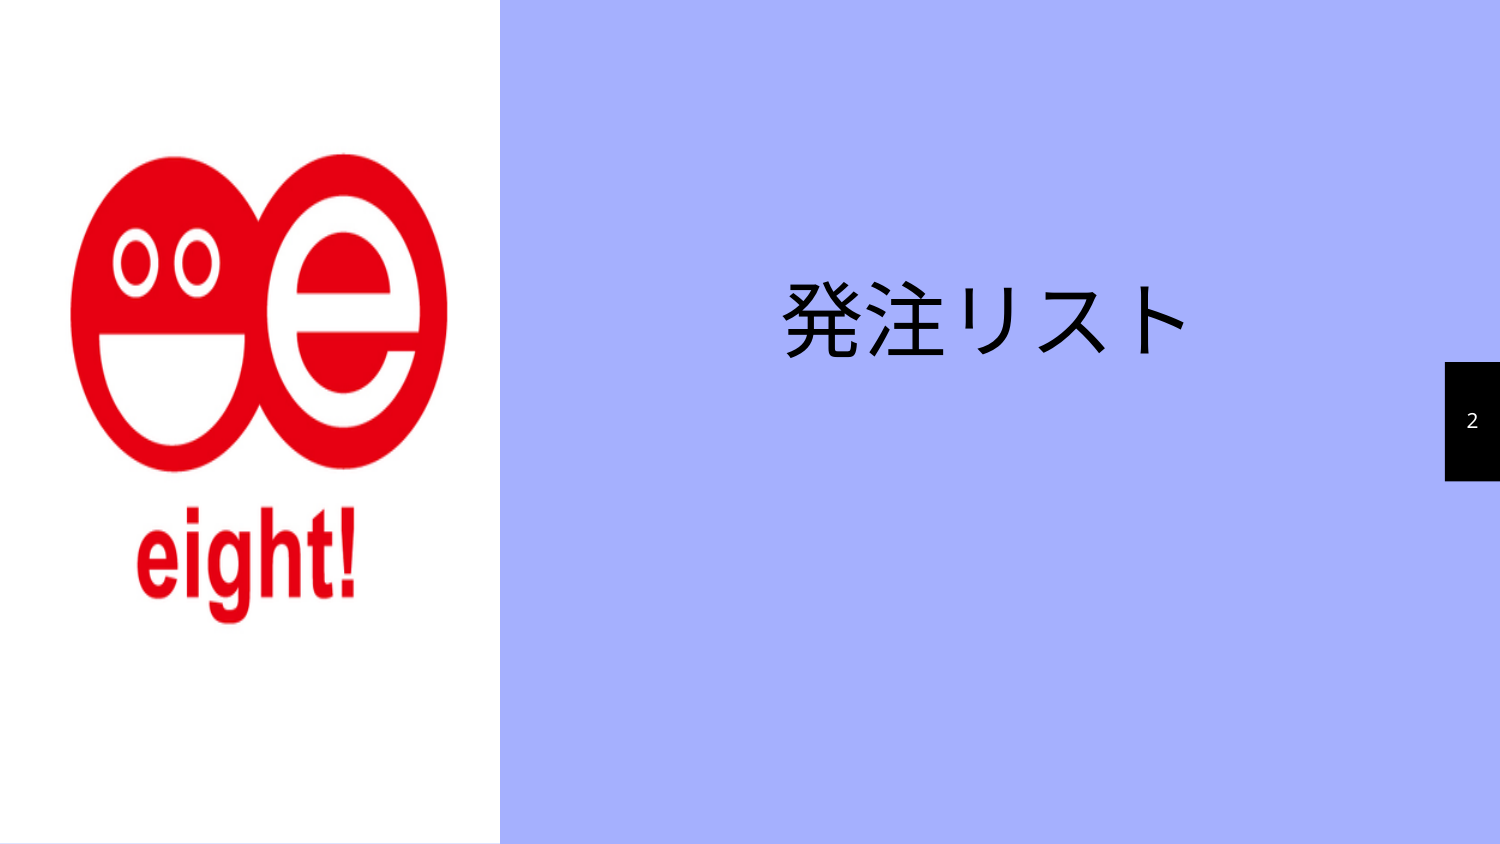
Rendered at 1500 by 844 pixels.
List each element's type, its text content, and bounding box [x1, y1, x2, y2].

slide_number 2 [1444, 362, 1500, 482]
text_box 発注リスト [765, 261, 1247, 376]
picture [37, 51, 481, 725]
